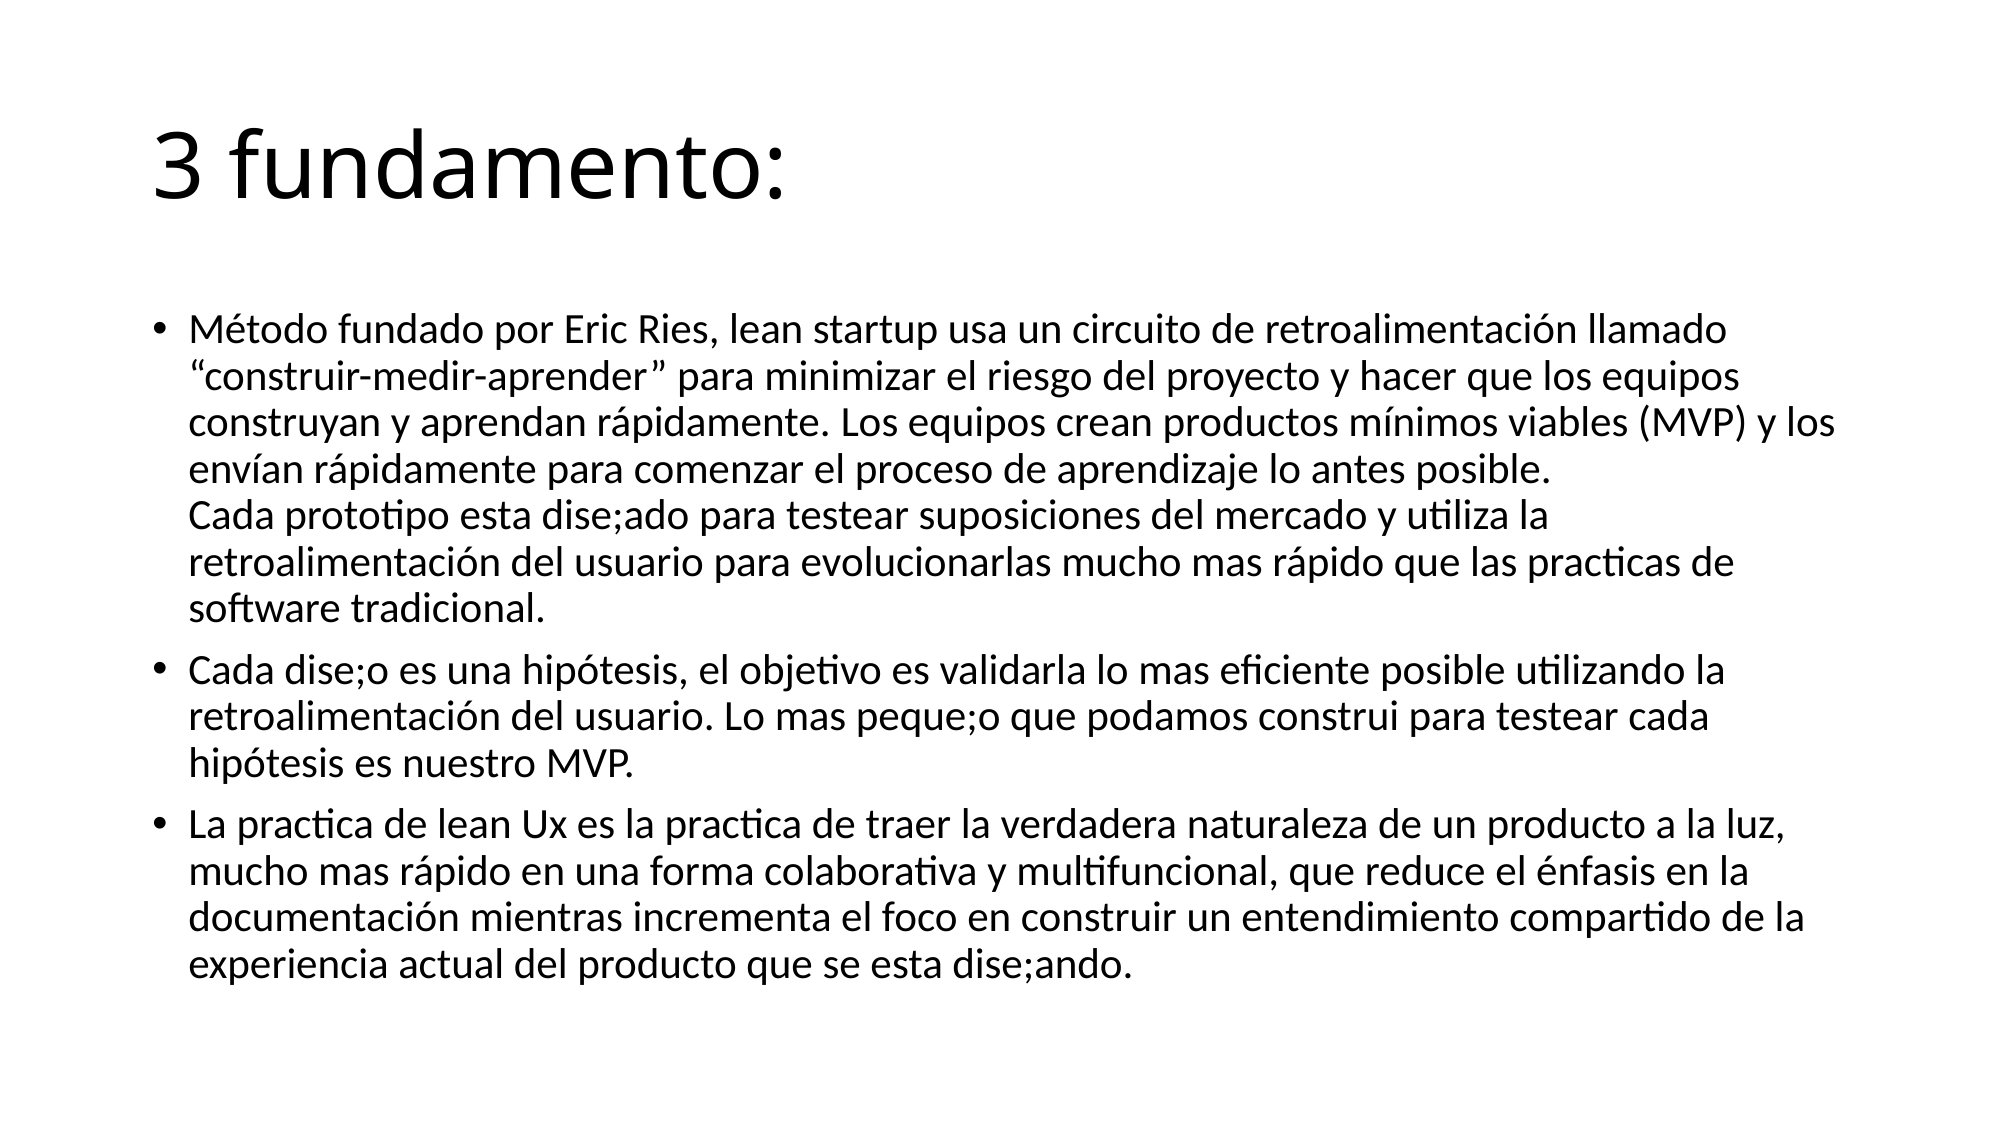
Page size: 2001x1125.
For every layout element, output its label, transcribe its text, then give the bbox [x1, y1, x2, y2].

title 3 fundamento: [137, 59, 1863, 278]
list Método fundado por Eric Ries, lean startup usa un circuito de retroalimentación llamado “construir-medir-aprender” para minimizar el riesgo del proyecto y hacer que los equipos construyan y aprendan rápidamente. Los equipos crean productos mínimos viables (MVP) y los envían rápidamente para comenzar el proceso de aprendizaje lo antes posible. Cada prototipo esta dise;ado para testear suposiciones del mercado y utiliza la retroalimentación del usuario para evolucionarlas mucho mas rápido que las practicas de software tradicional. Cada dise;o es una hipótesis, el objetivo es validarla lo mas eficiente posible utilizando la retroalimentación del usuario. Lo mas peque;o que podamos construi para testear cada hipótesis es nuestro MVP. La practica de lean Ux es la practica de traer la verdadera naturaleza de un producto a la luz, mucho mas rápido en una forma colaborativa y multifuncional, que reduce el énfasis en la documentación mientras incrementa el foco en construir un entendimiento compartido de la experiencia actual del producto que se esta dise;ando. [137, 299, 1863, 1014]
